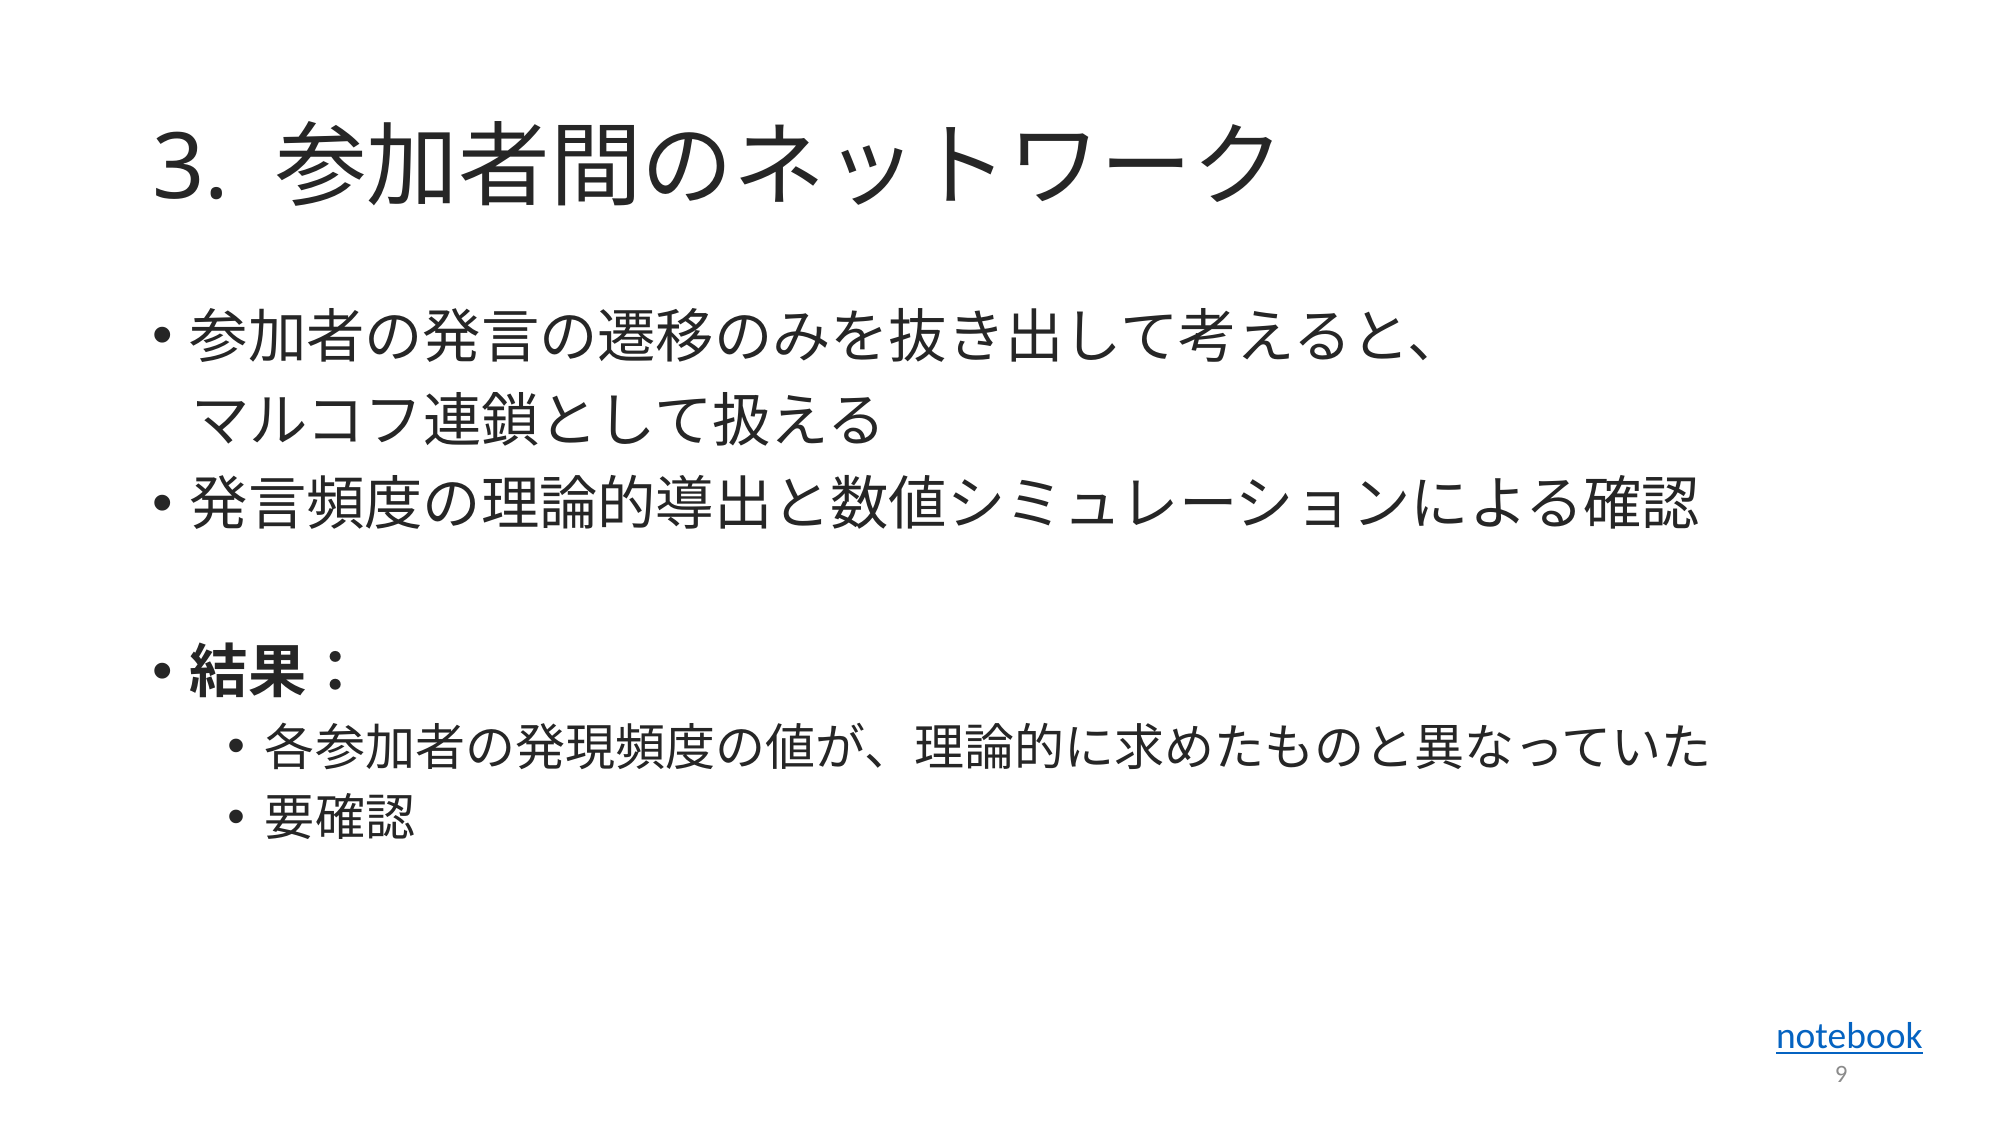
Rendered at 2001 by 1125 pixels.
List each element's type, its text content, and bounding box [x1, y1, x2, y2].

list 参加者の発言の遷移のみを抜き出して考えると、 マルコフ連鎖として扱える 発言頻度の理論的導出と数値シミュレーションによる確認 結果： 各参加者の発現頻度の値が、理論的に求めたものと異なっていた 要確認 [137, 299, 1863, 1014]
slide_number 9 [1412, 1042, 1863, 1103]
text_box notebook [1761, 1004, 1942, 1064]
title 3. 参加者間のネットワーク [137, 59, 1863, 278]
